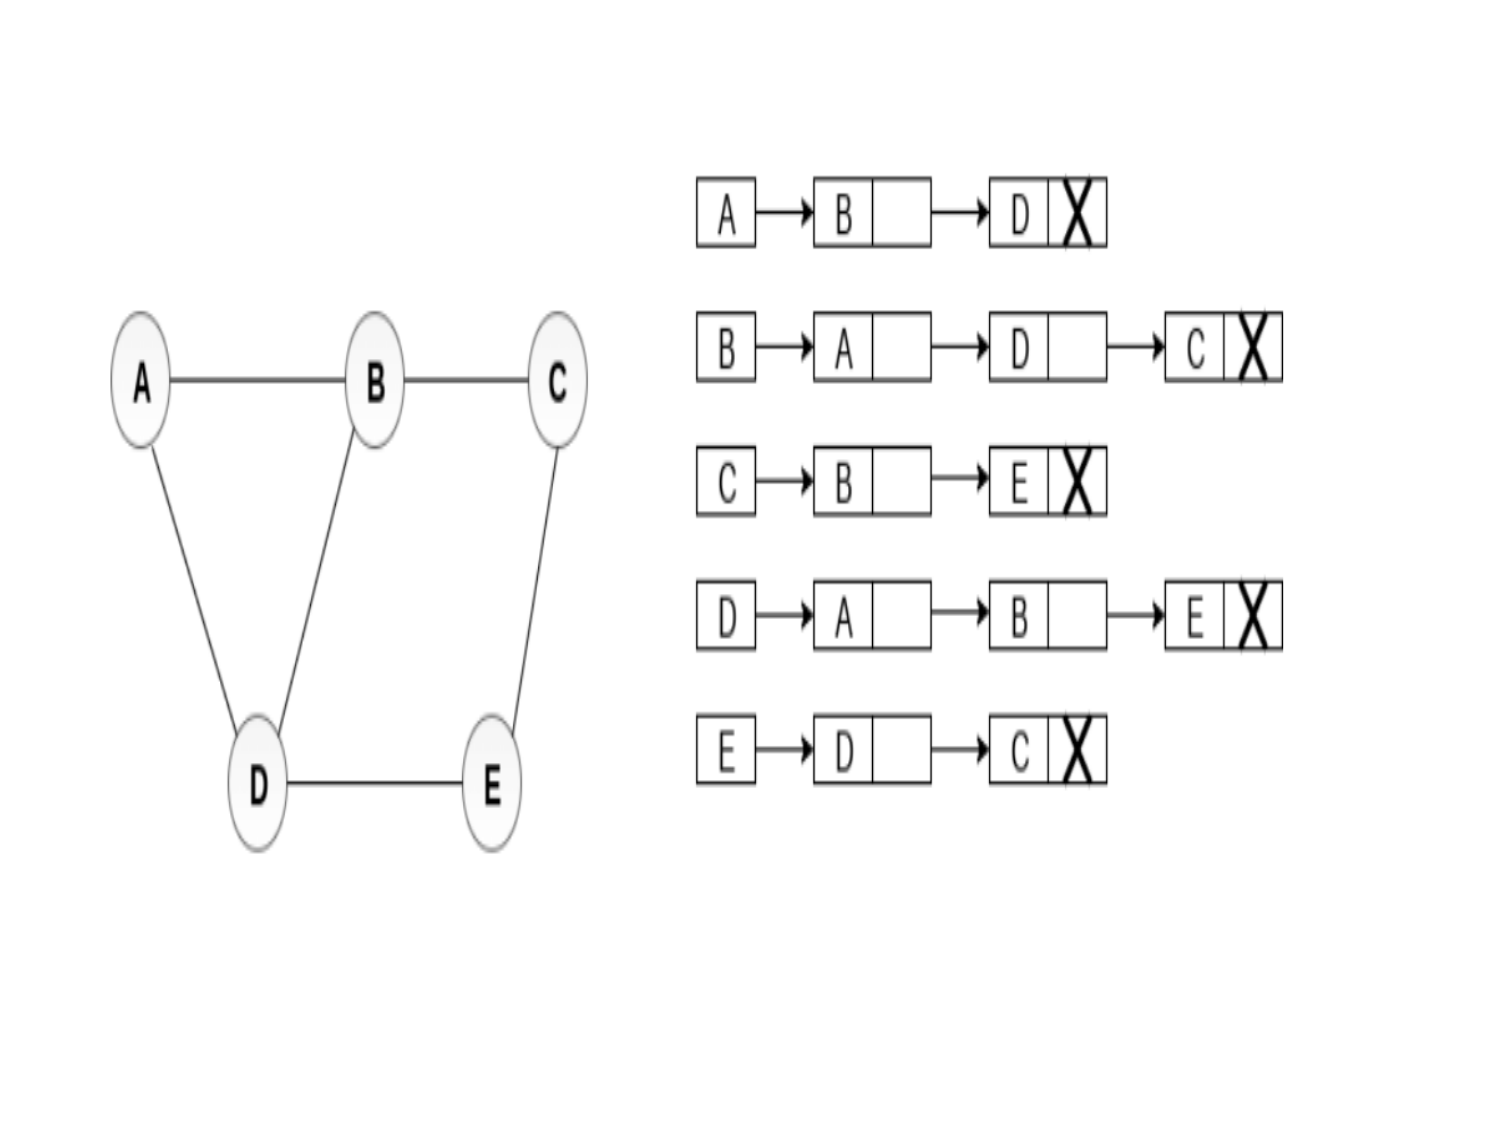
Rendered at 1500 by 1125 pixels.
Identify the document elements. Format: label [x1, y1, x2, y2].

picture [87, 74, 1313, 901]
